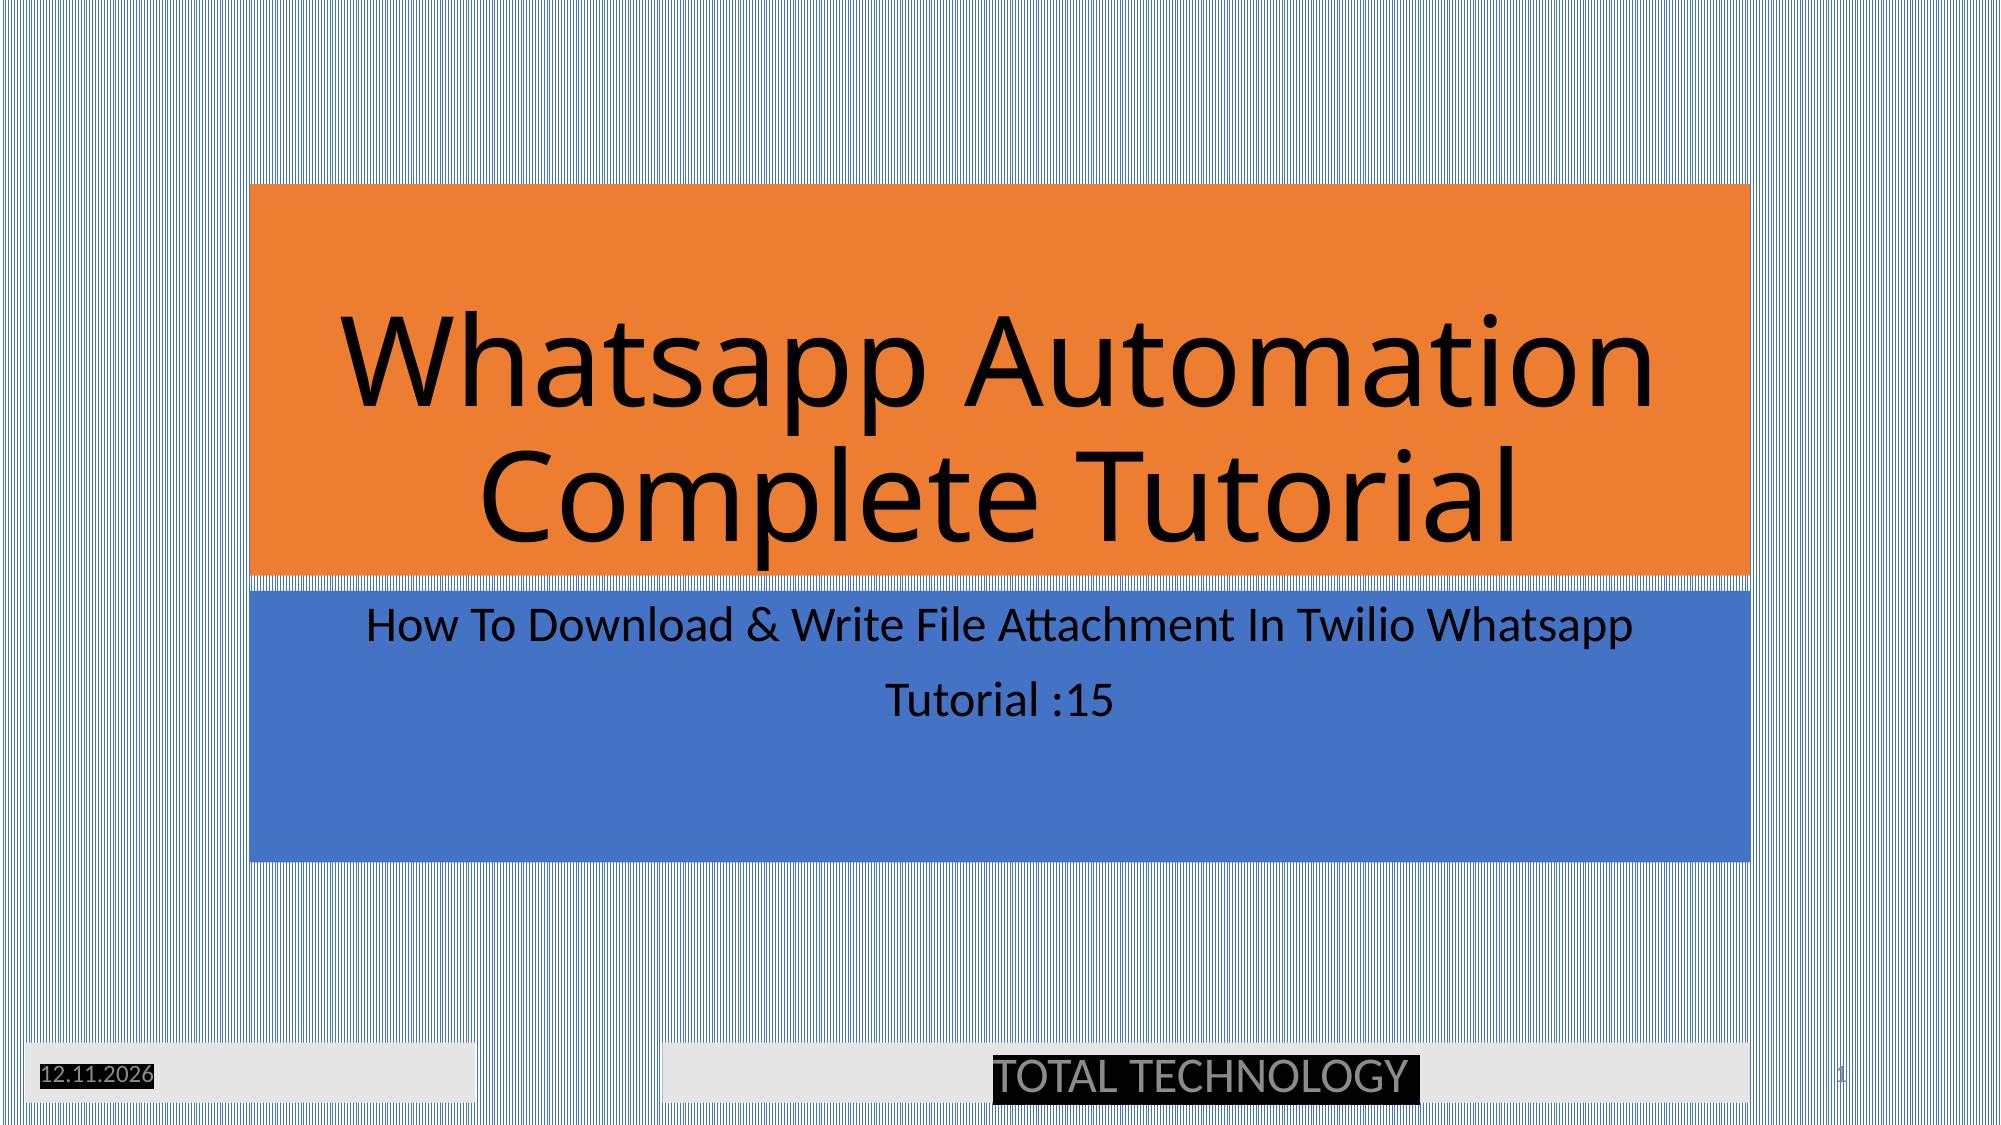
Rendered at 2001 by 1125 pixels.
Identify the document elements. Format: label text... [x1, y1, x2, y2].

slide_number 1 [1412, 1042, 1863, 1103]
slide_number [24, 1042, 475, 1103]
title Whatsapp Automation Complete Tutorial [249, 184, 1750, 576]
subtitle How To Download & Write File Attachment In Twilio Whatsapp Tutorial :15 [249, 590, 1750, 863]
footer TOTAL TECHNOLOGY [662, 1042, 1412, 1103]
